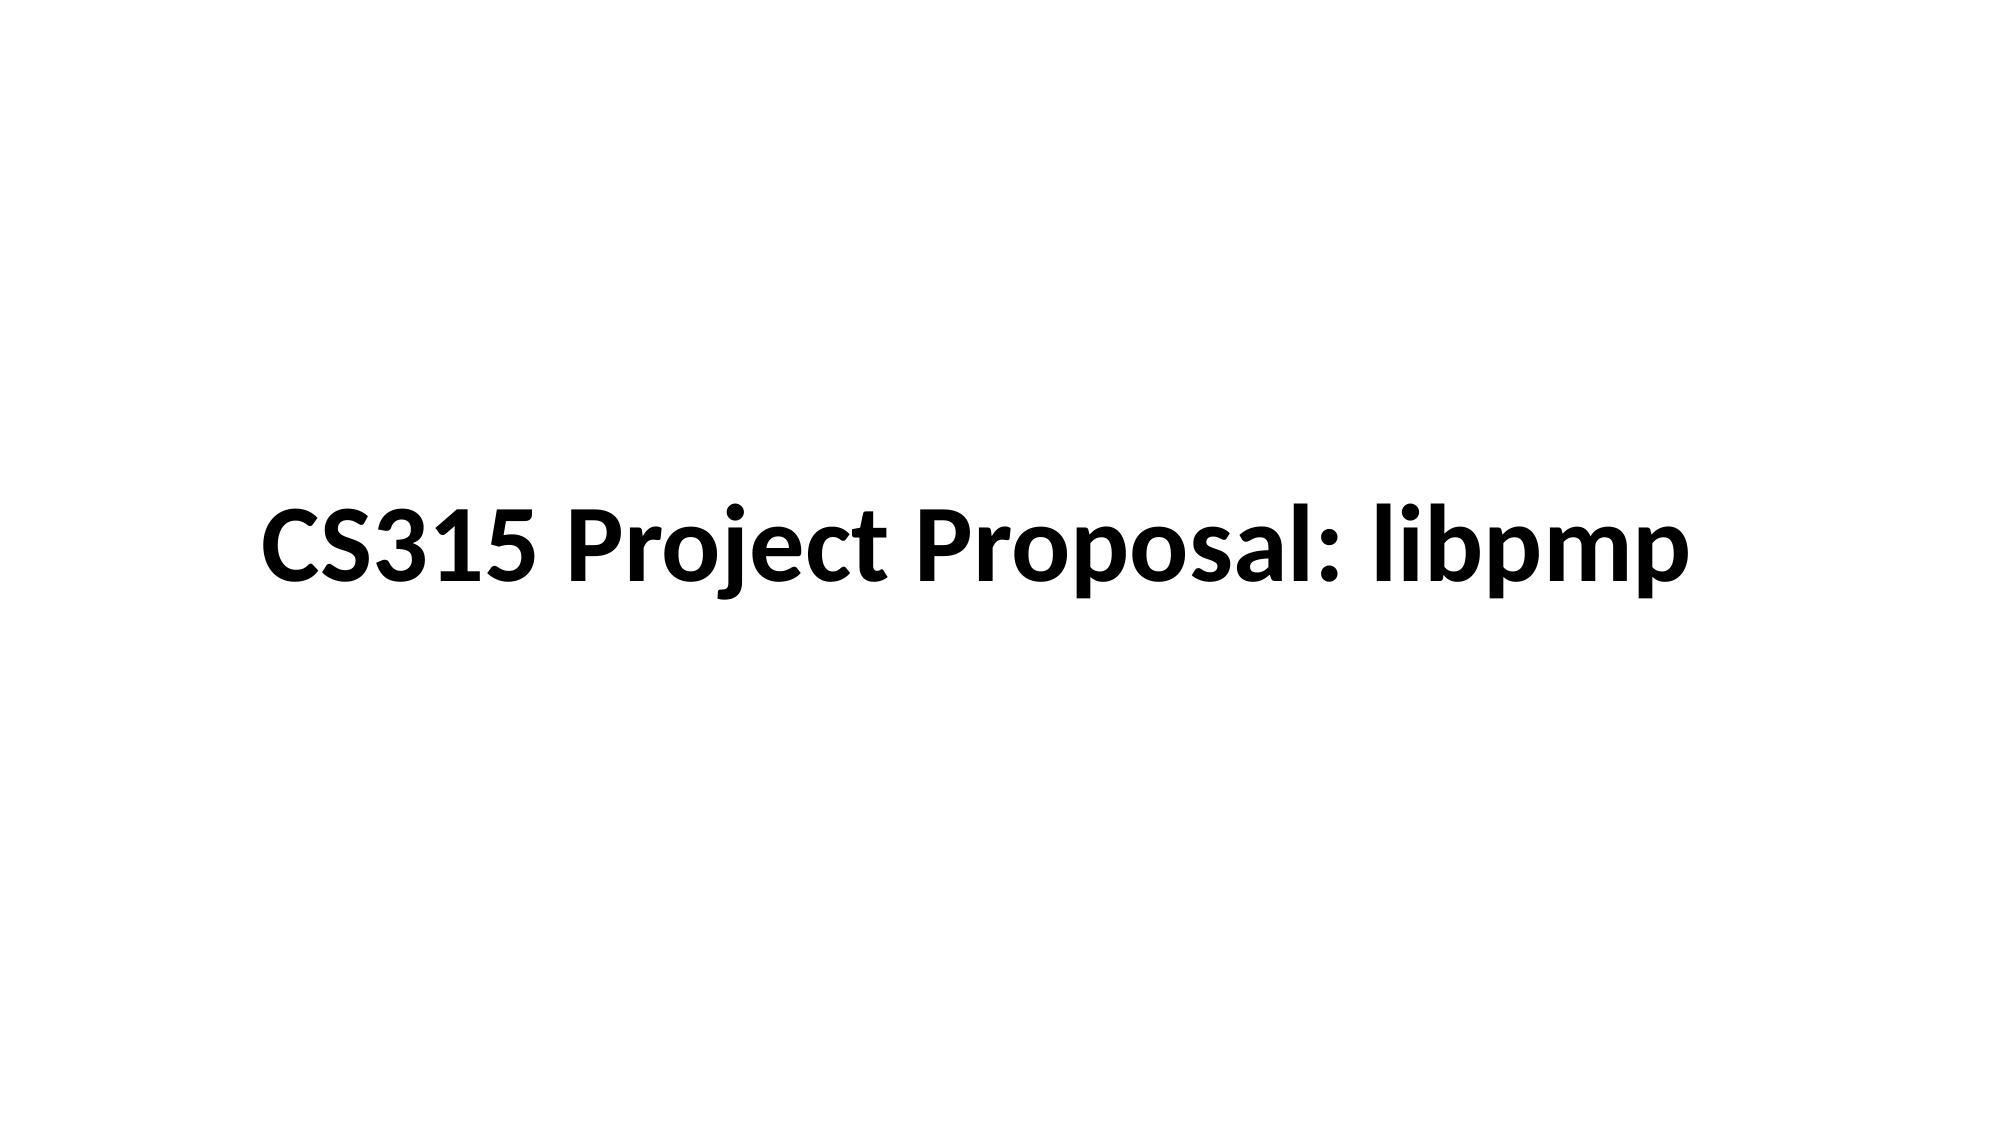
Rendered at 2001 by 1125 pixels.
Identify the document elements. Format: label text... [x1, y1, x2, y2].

title CS315 Project Proposal: libpmp [253, 436, 2000, 655]
